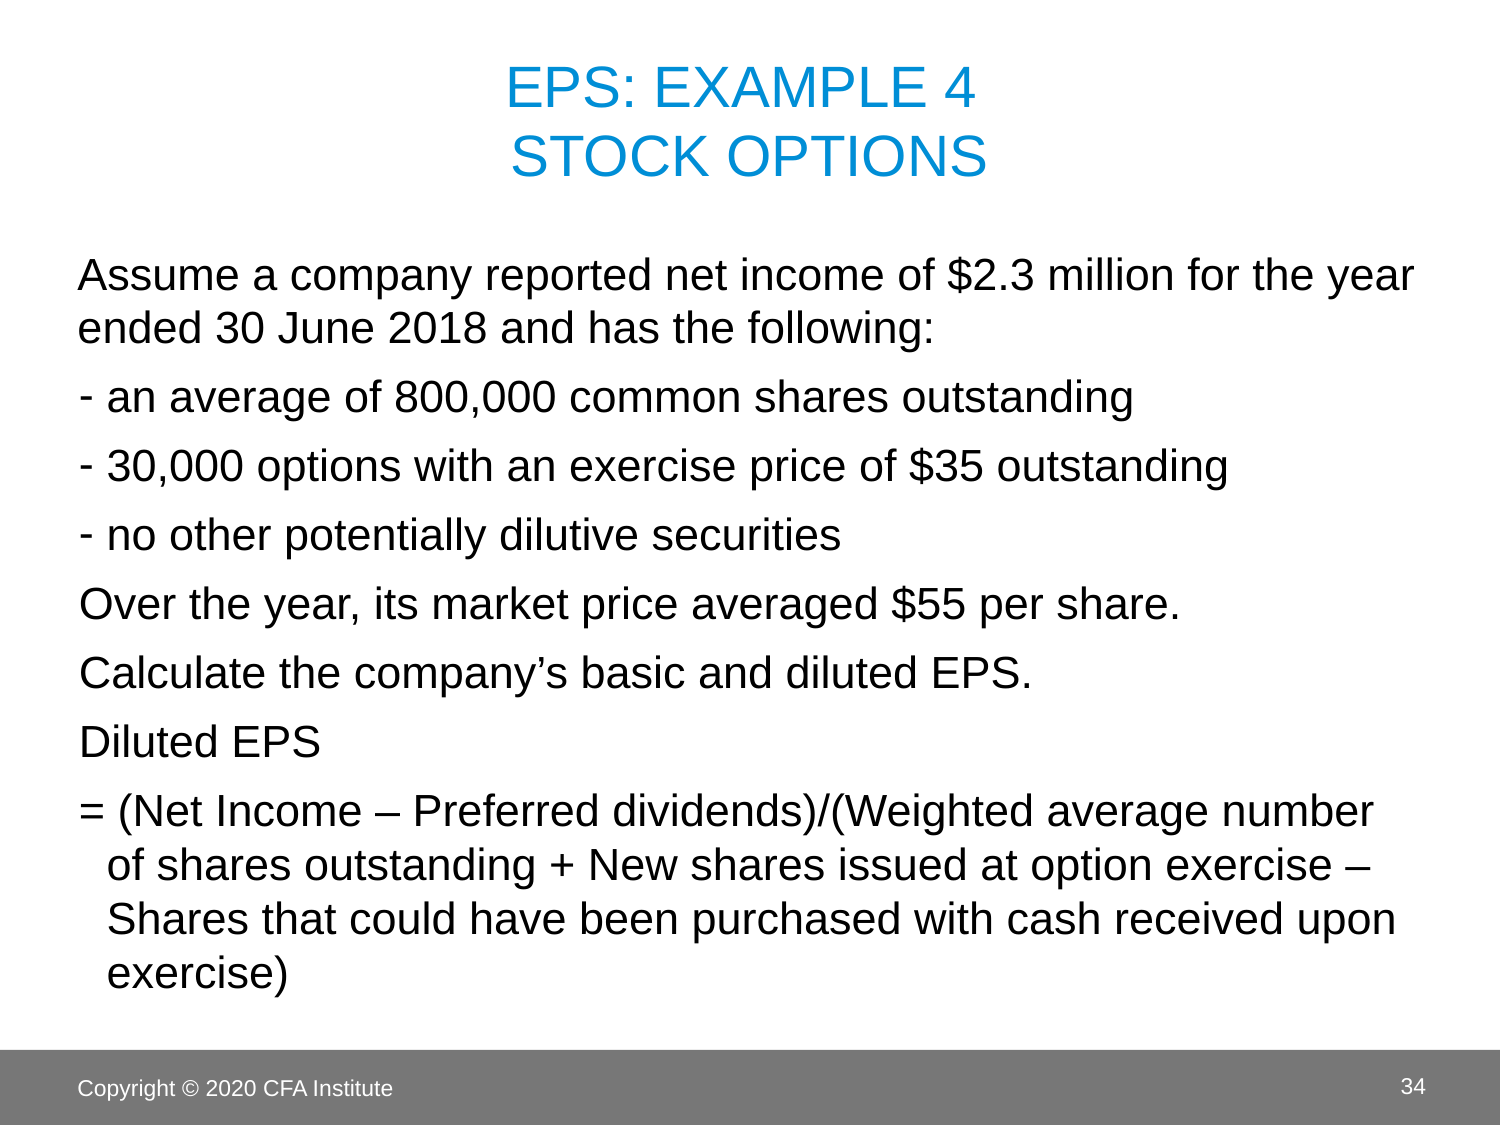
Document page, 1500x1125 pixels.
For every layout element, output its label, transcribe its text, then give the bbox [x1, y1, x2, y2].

list Assume a company reported net income of $2.3 million for the year ended 30 June 2018 and has the following: an average of 800,000 common shares outstanding 30,000 options with an exercise price of $35 outstanding no other potentially dilutive securities Over the year, its market price averaged $55 per share. Calculate the company’s basic and diluted EPS. Diluted EPS = (Net Income – Preferred dividends)/(Weighted average number of shares outstanding + New shares issued at option exercise – Shares that could have been purchased with cash received upon exercise) [62, 237, 1437, 1013]
footer Copyright © 2020 CFA Institute [62, 1054, 538, 1121]
title EPS: Example 4 Stock Options [62, 24, 1437, 213]
slide_number 34 [1312, 1055, 1442, 1116]
